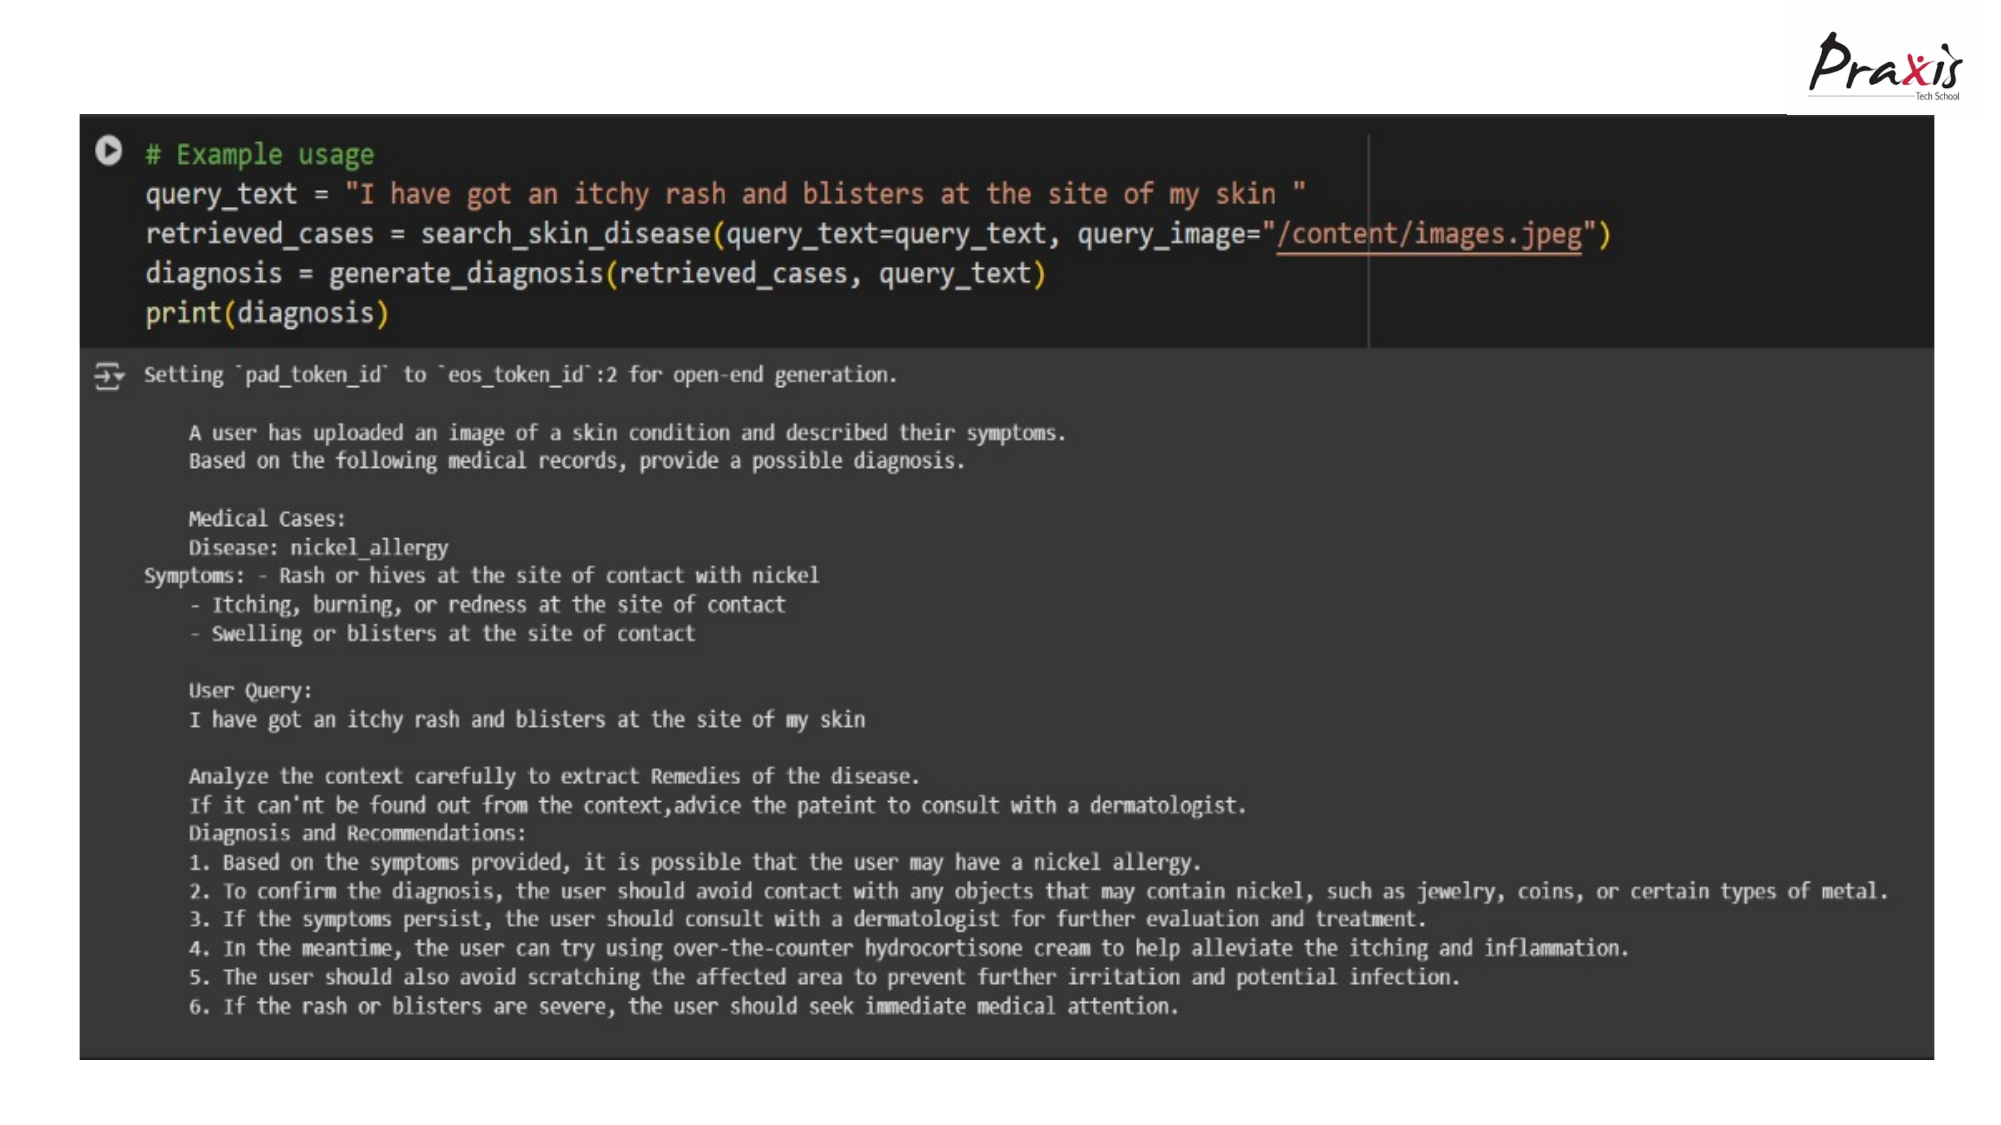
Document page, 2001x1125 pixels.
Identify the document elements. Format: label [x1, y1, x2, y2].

picture [79, 0, 1982, 1060]
